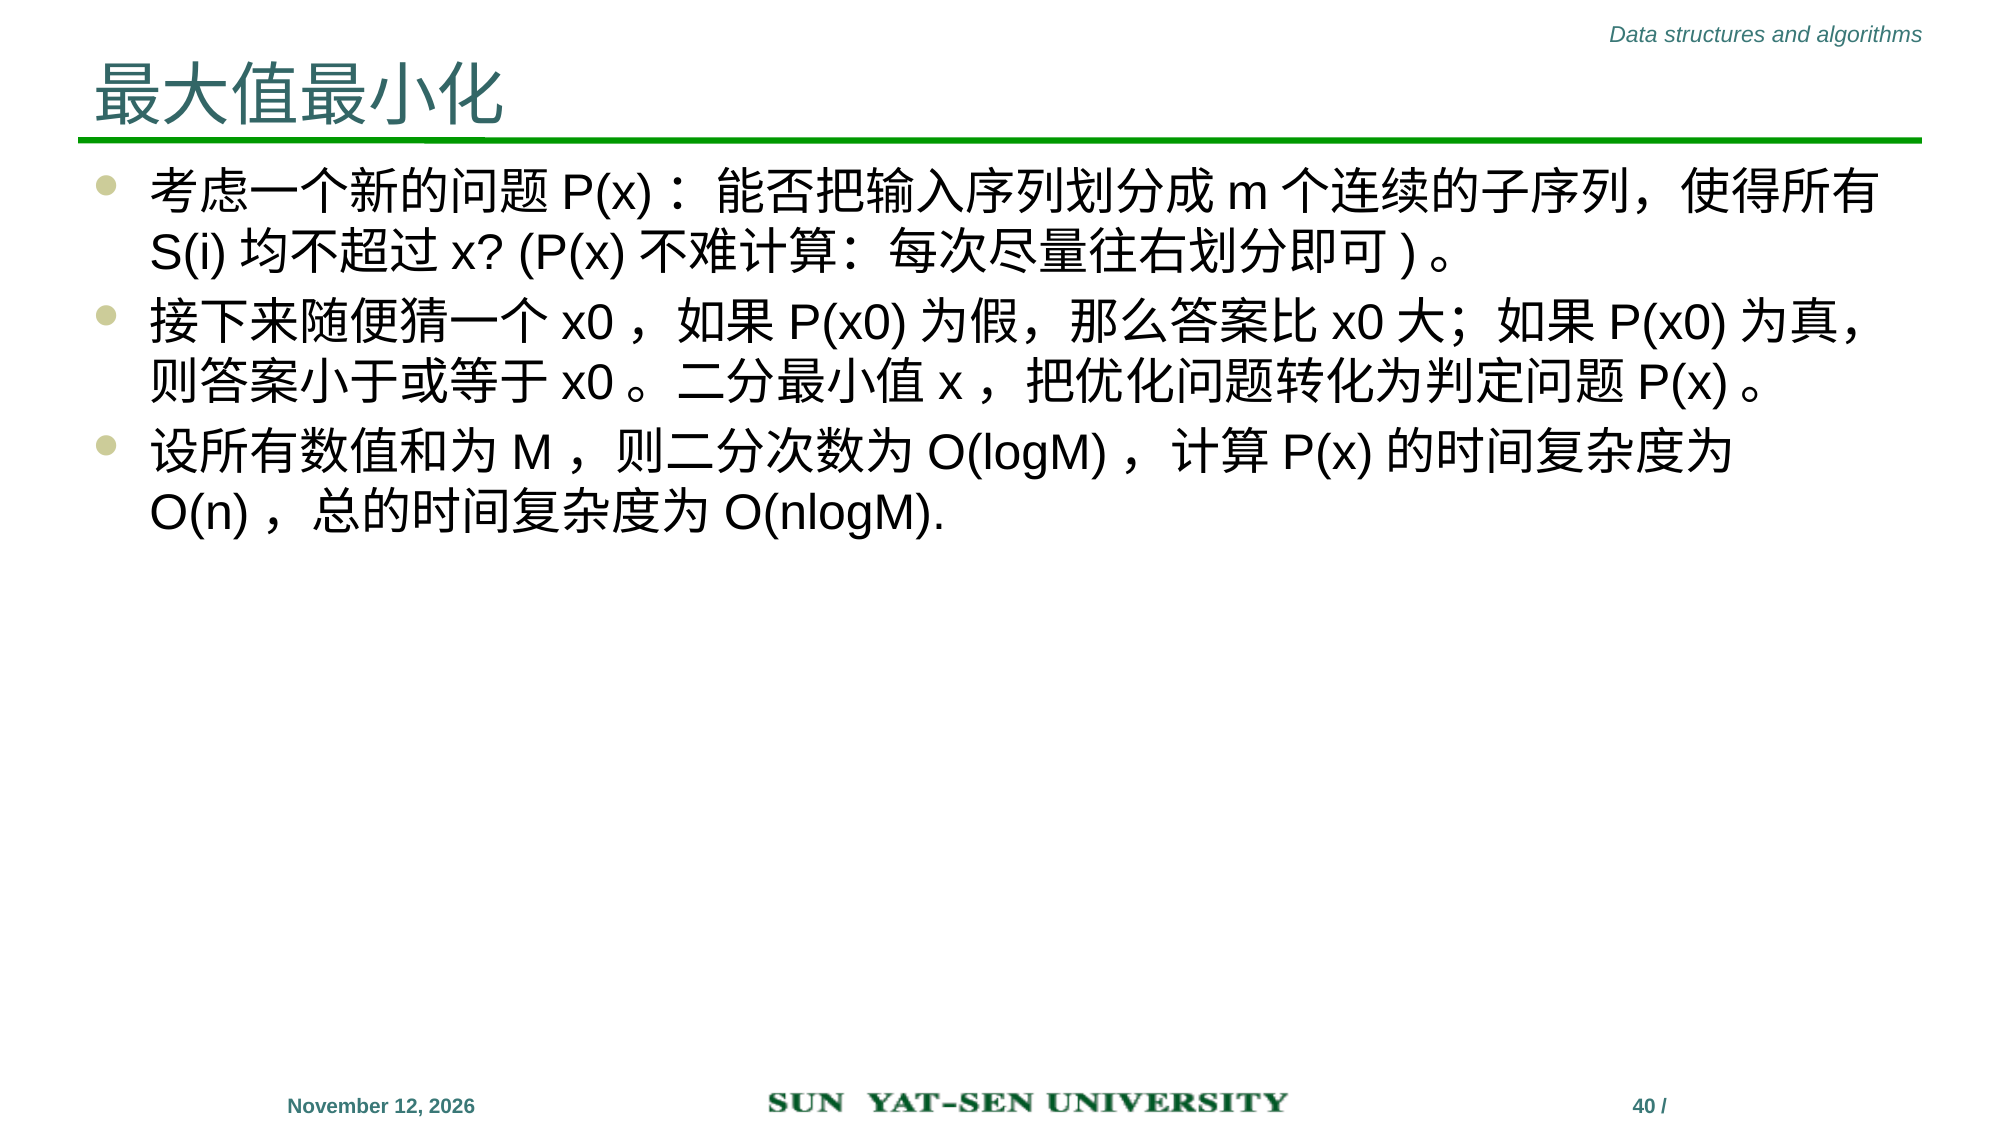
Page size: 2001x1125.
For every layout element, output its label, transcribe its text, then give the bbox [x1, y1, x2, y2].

picture [755, 1079, 1297, 1125]
list 考虑一个新的问题P(x)：能否把输入序列划分成m个连续的子序列，使得所有S(i)均不超过x? (P(x)不难计算：每次尽量往右划分即可)。 接下来随便猜一个x0，如果P(x0)为假，那么答案比x0大；如果P(x0)为真，则答案小于或等于x0。二分最小值x，把优化问题转化为判定问题P(x)。 设所有数值和为M，则二分次数为O(logM)，计算P(x)的时间复杂度为O(n)，总的时间复杂度为O(nlogM). [77, 152, 1923, 1067]
title 最大值最小化 [77, 34, 1923, 141]
